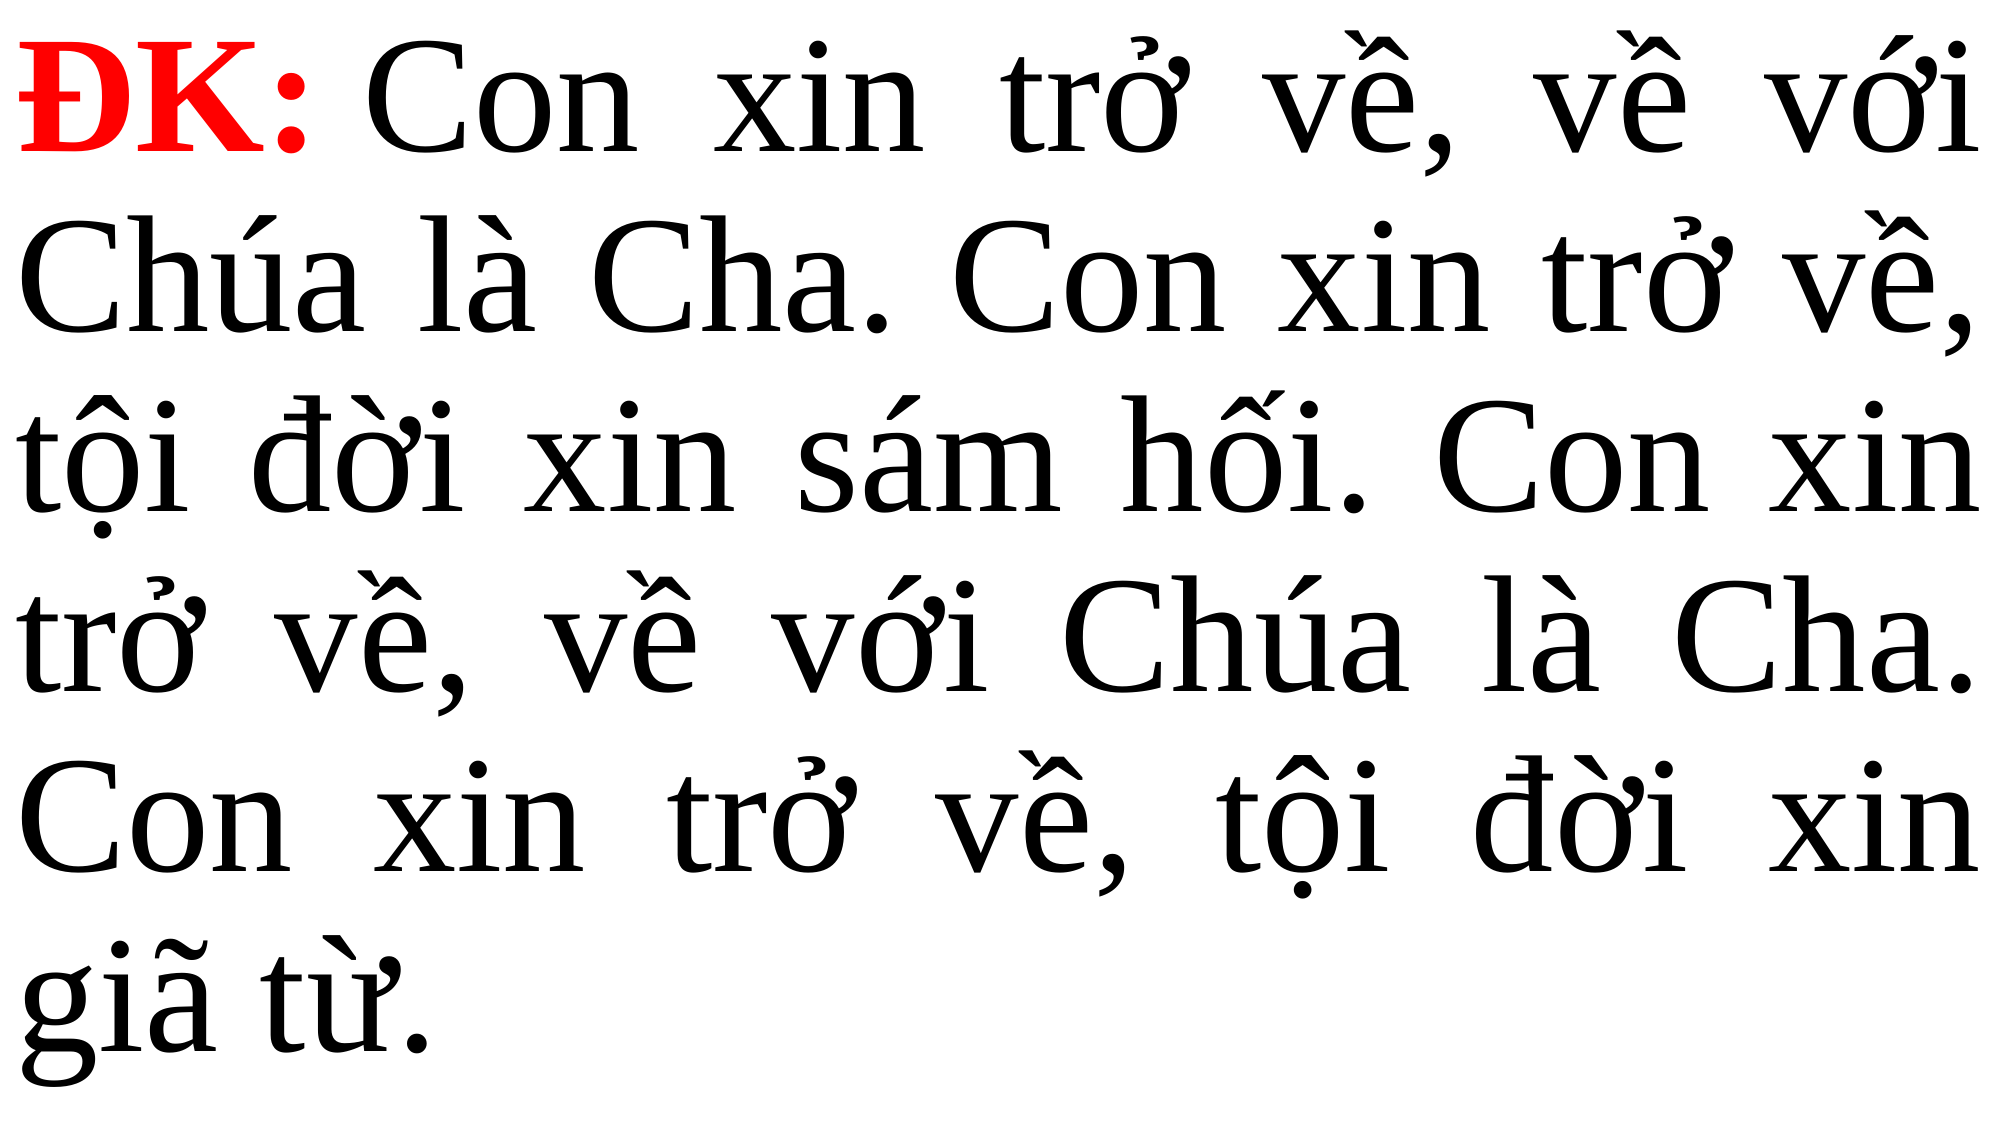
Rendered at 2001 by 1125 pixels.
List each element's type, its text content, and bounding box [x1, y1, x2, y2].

list ĐK: Con xin trở về, về với Chúa là Cha. Con xin trở về, tội đời xin sám hối. Con xin trở về, về với Chúa là Cha. Con xin trở về, tội đời xin giã từ. [0, 0, 2000, 1125]
